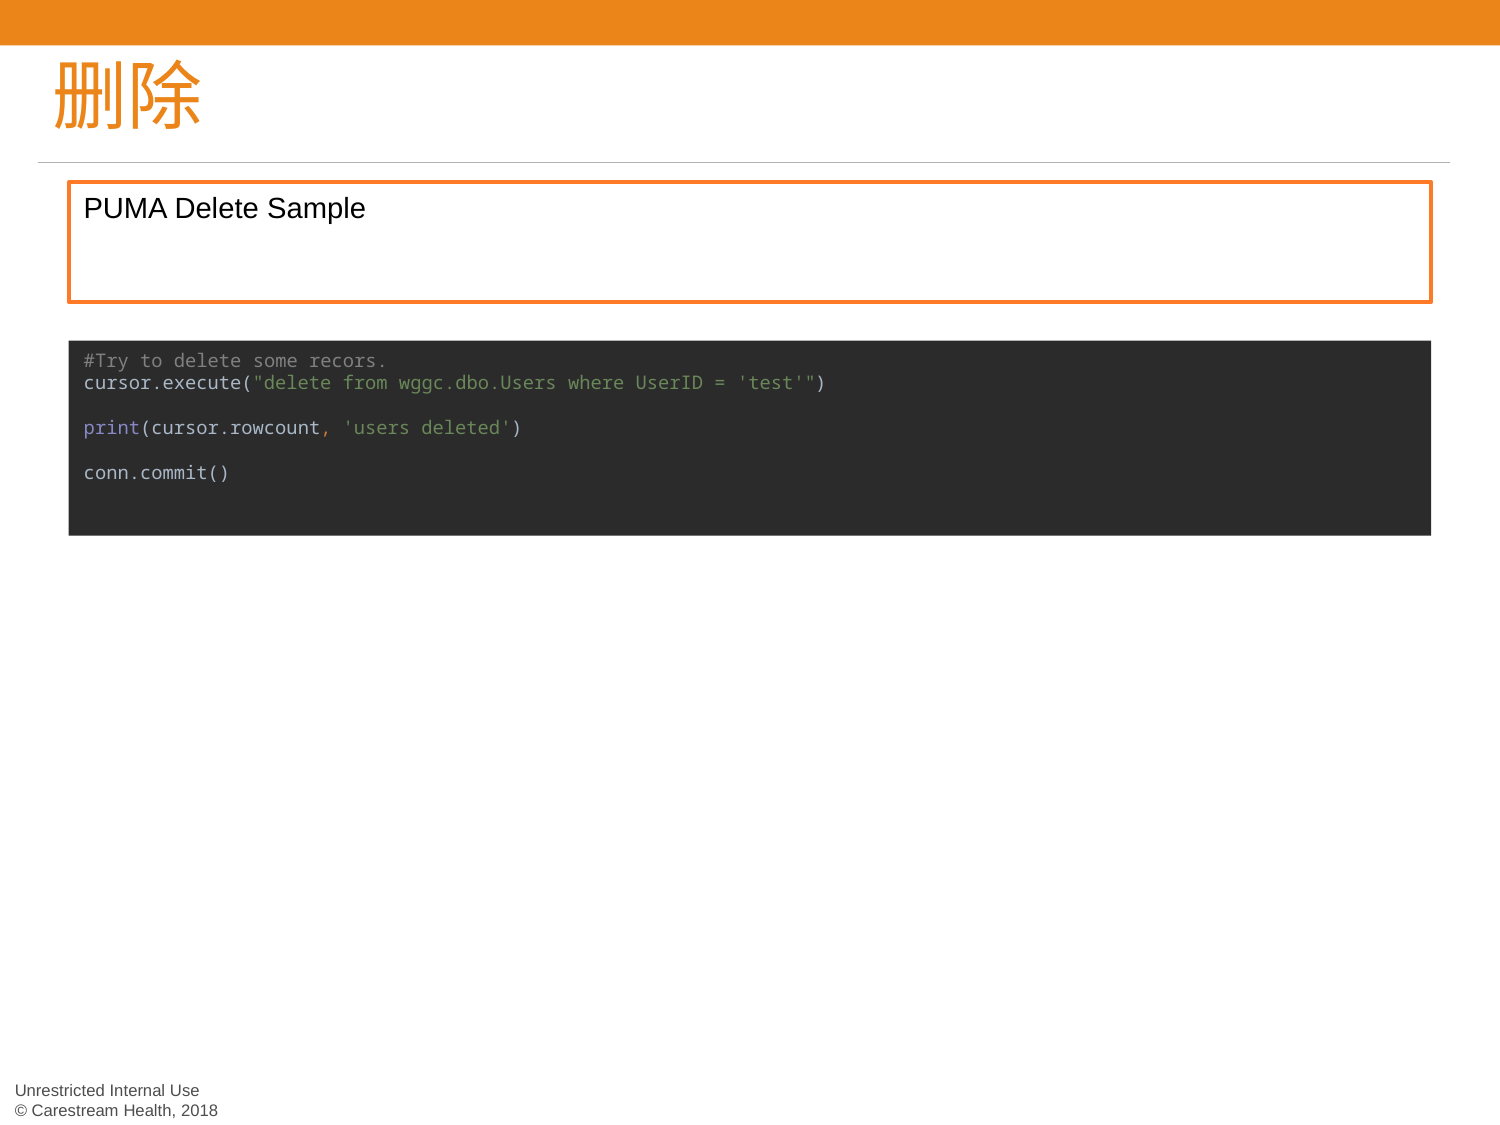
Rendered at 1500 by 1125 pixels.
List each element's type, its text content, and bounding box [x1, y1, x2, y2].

title 删除 [37, 47, 1463, 147]
text_box Unrestricted Internal Use © Carestream Health, 2018 [0, 1072, 475, 1125]
text_box PUMA Delete Sample [67, 180, 1433, 304]
text_box #Try to delete some recors. cursor.execute("delete from wggc.dbo.Users where UserID = 'test'") print(cursor.rowcount, 'users deleted') conn.commit() [68, 340, 1432, 536]
